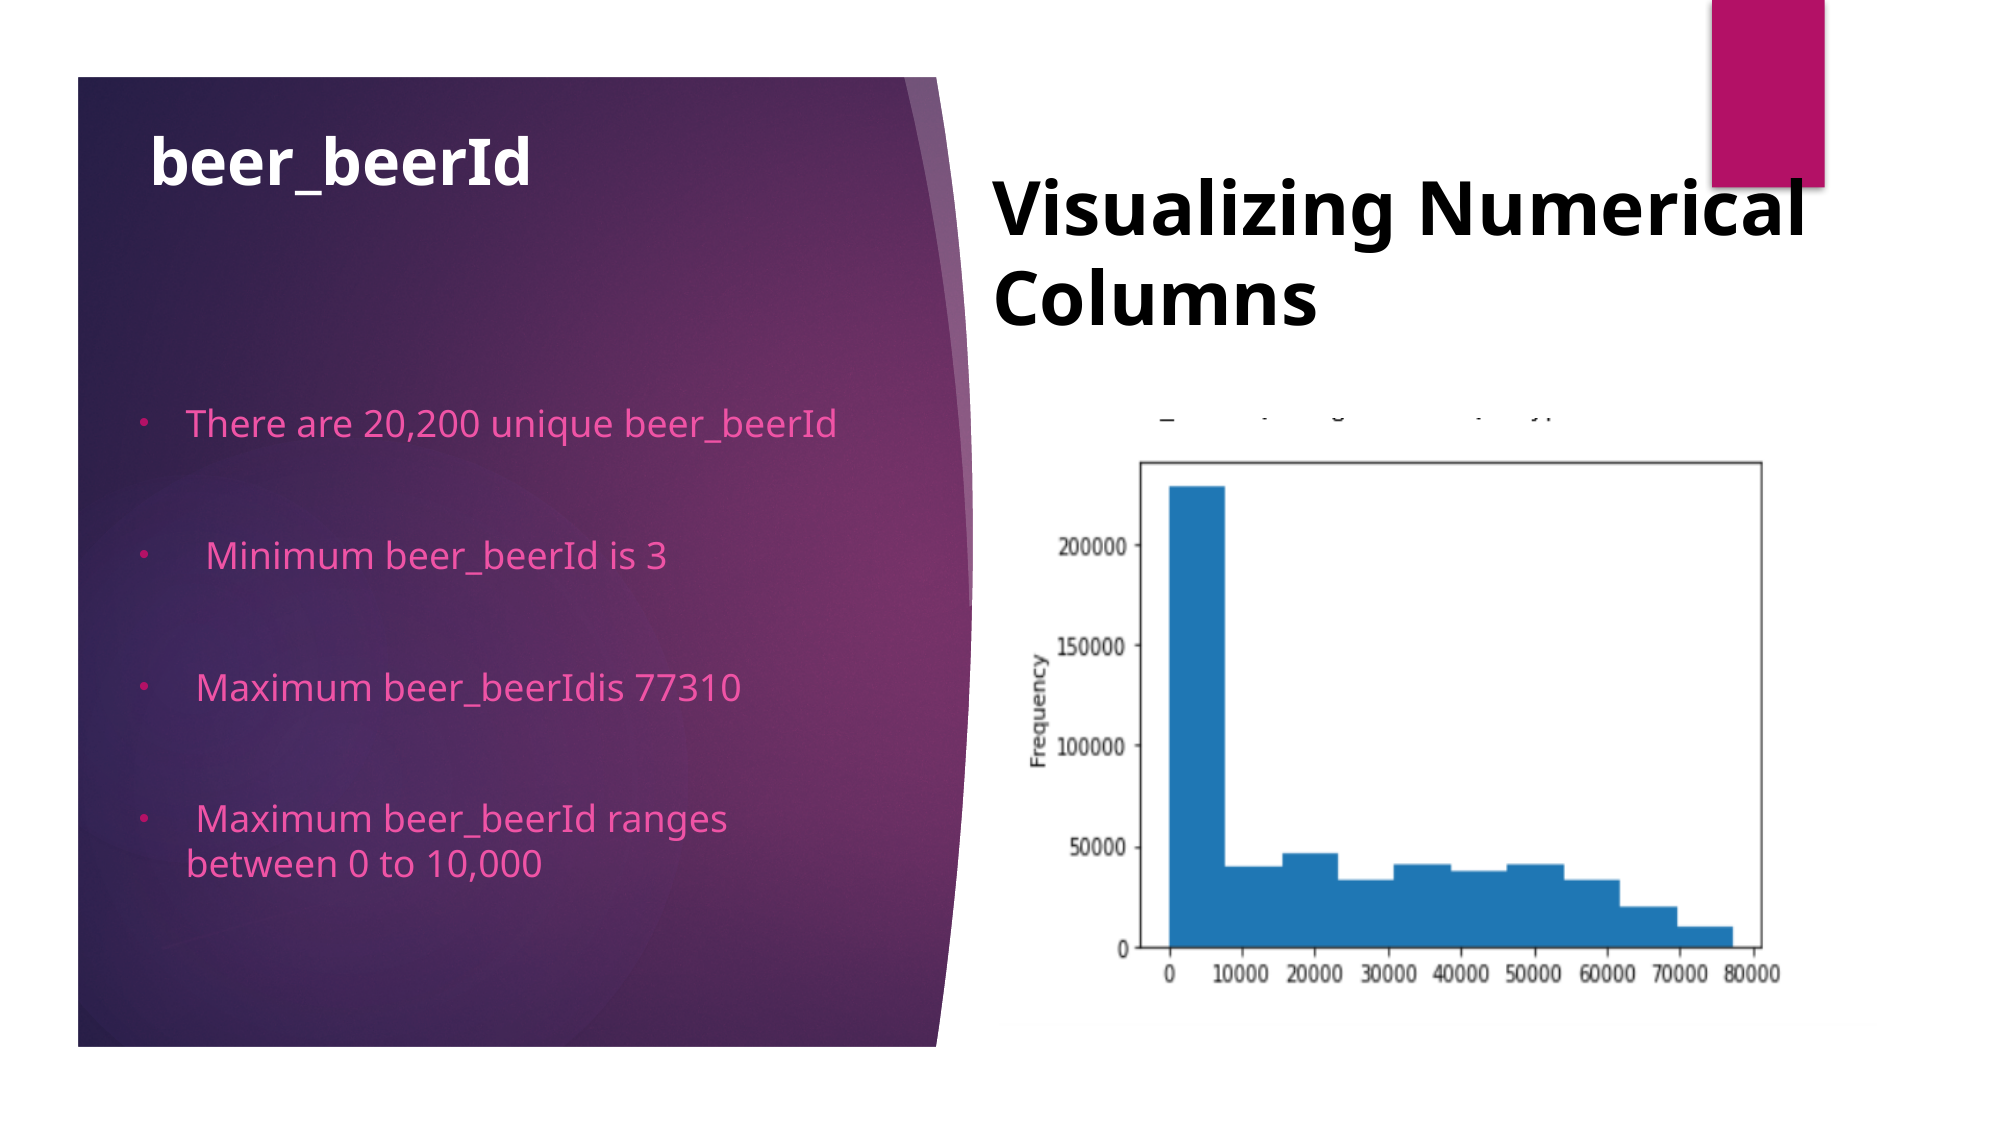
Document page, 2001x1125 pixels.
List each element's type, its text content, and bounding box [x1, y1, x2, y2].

list There are 20,200 unique beer_beerId Minimum beer_beerId is 3 Maximum beer_beerIdis 77310 Maximum beer_beerId ranges between 0 to 10,000 [123, 270, 902, 979]
picture [999, 418, 1877, 1026]
title Visualizing Numerical Columns [977, 78, 1953, 349]
text_box beer_beerId [134, 112, 1110, 206]
